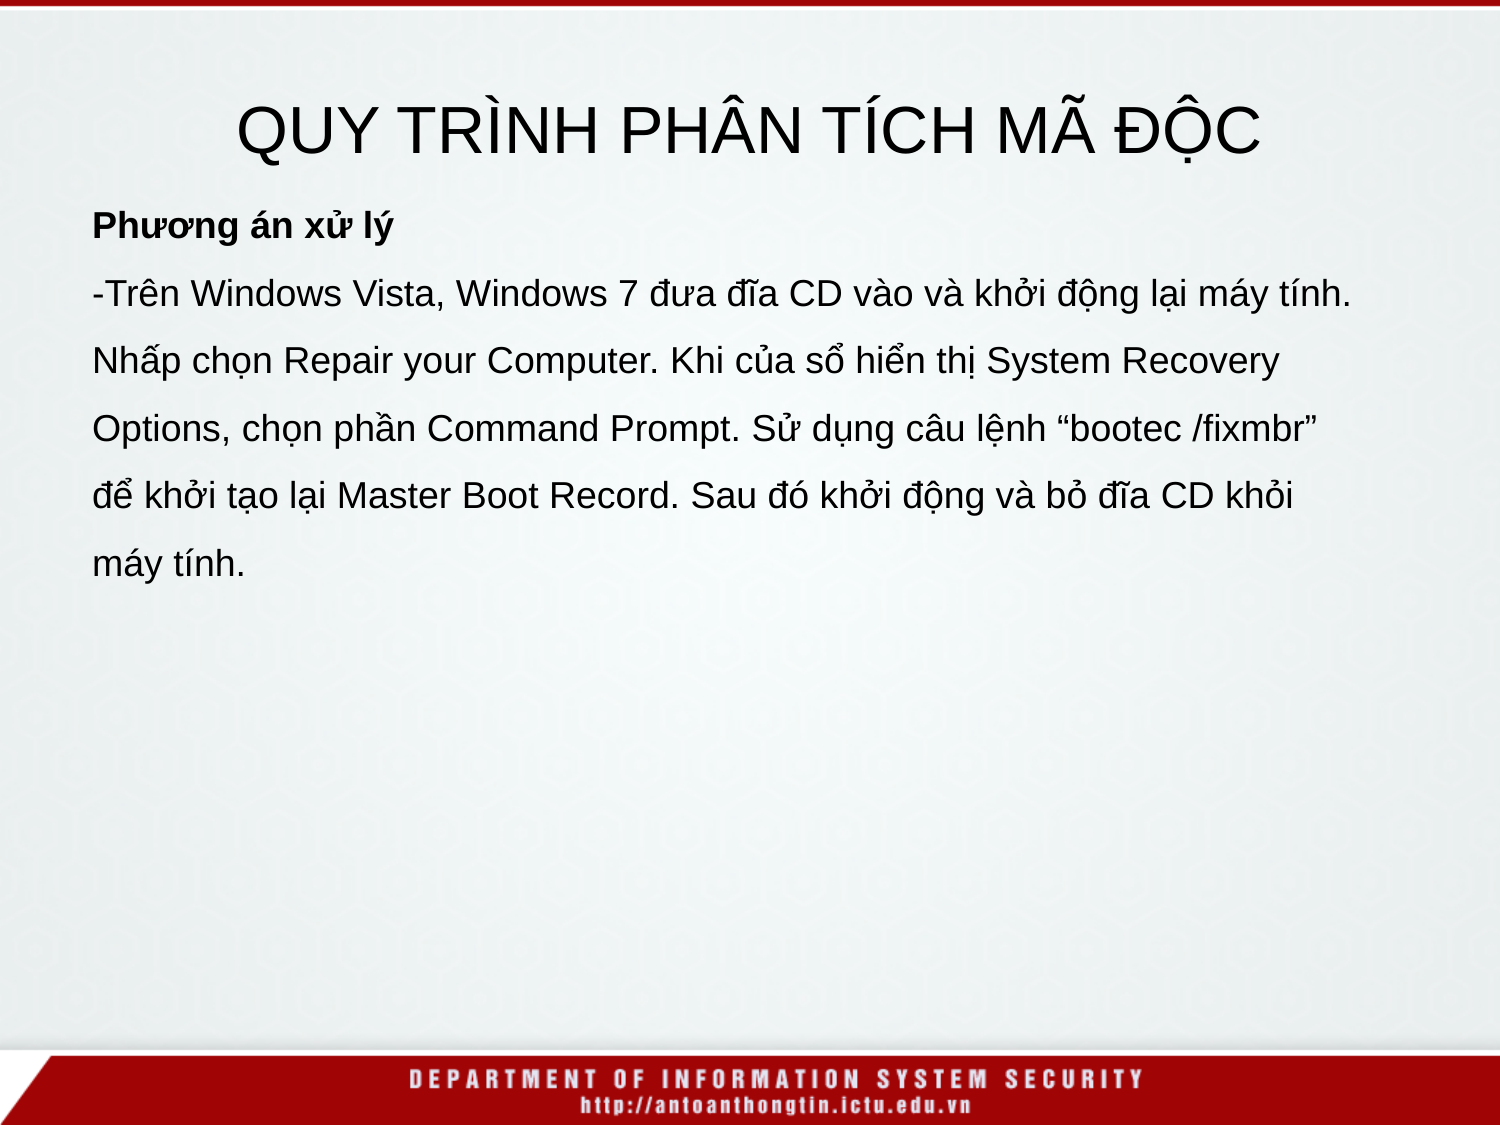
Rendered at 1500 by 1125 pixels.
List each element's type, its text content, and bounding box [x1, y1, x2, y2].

text_box Phương án xử lý -Trên Windows Vista, Windows 7 đưa đĩa CD vào và khởi động lại máy tính. Nhấp chọn Repair your Computer. Khi của sổ hiển thị System Recovery Options, chọn phần Command Prompt. Sử dụng câu lệnh “bootec /fixmbr” để khởi tạo lại Master Boot Record. Sau đó khởi động và bỏ đĩa CD khỏi máy tính. [77, 194, 1371, 682]
text_box QUY TRÌNH PHÂN TÍCH MÃ ĐỘC [103, 59, 1397, 195]
picture [0, 0, 1500, 1125]
